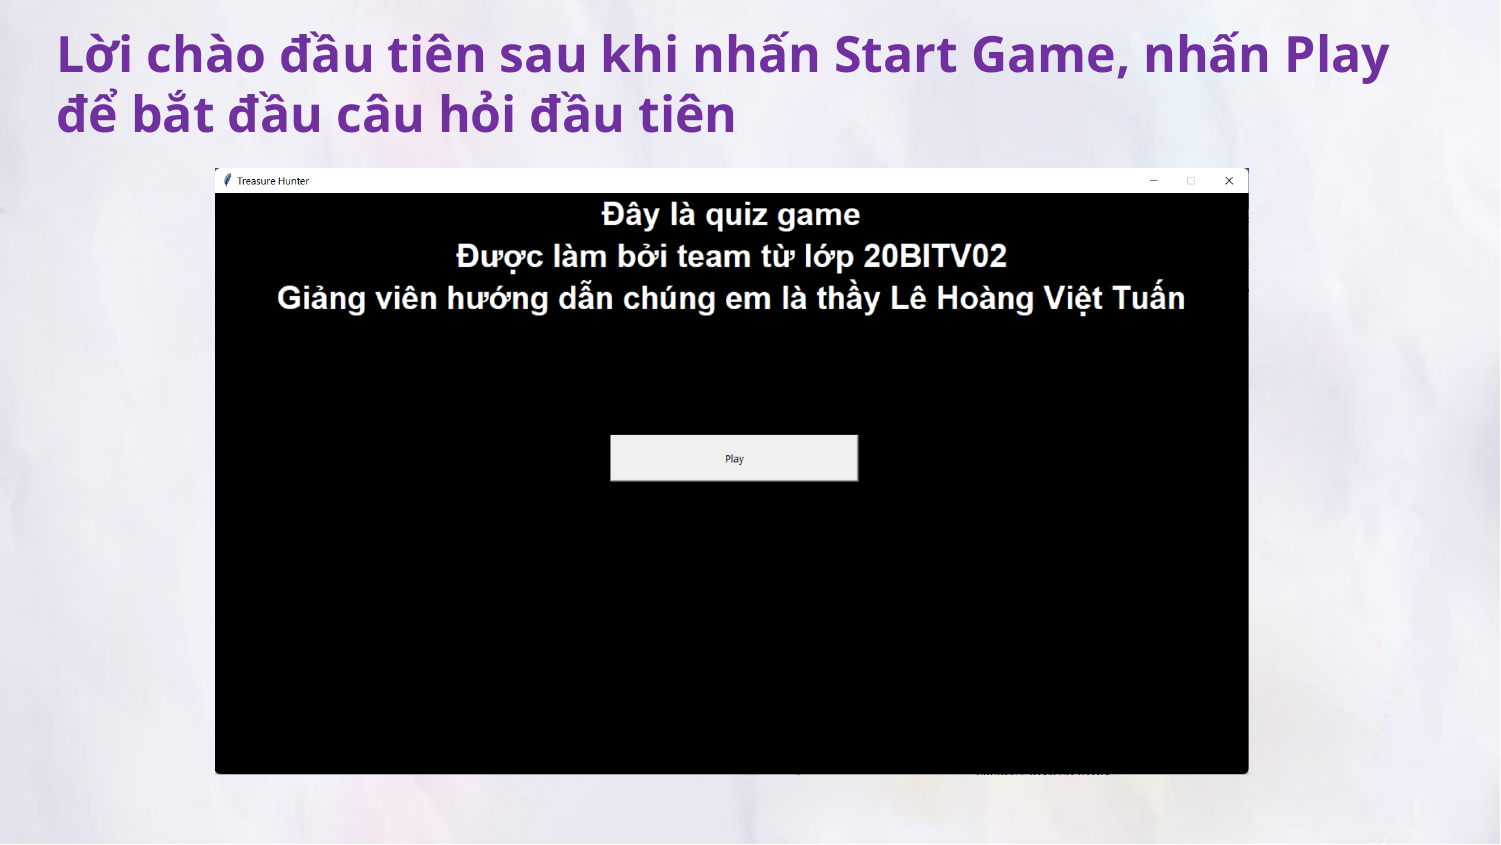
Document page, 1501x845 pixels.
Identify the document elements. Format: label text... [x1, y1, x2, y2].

picture [0, 0, 1500, 844]
text_box Lời chào đầu tiên sau khi nhấn Start Game, nhấn Play để bắt đầu câu hỏi đầu tiên [41, 15, 1424, 151]
